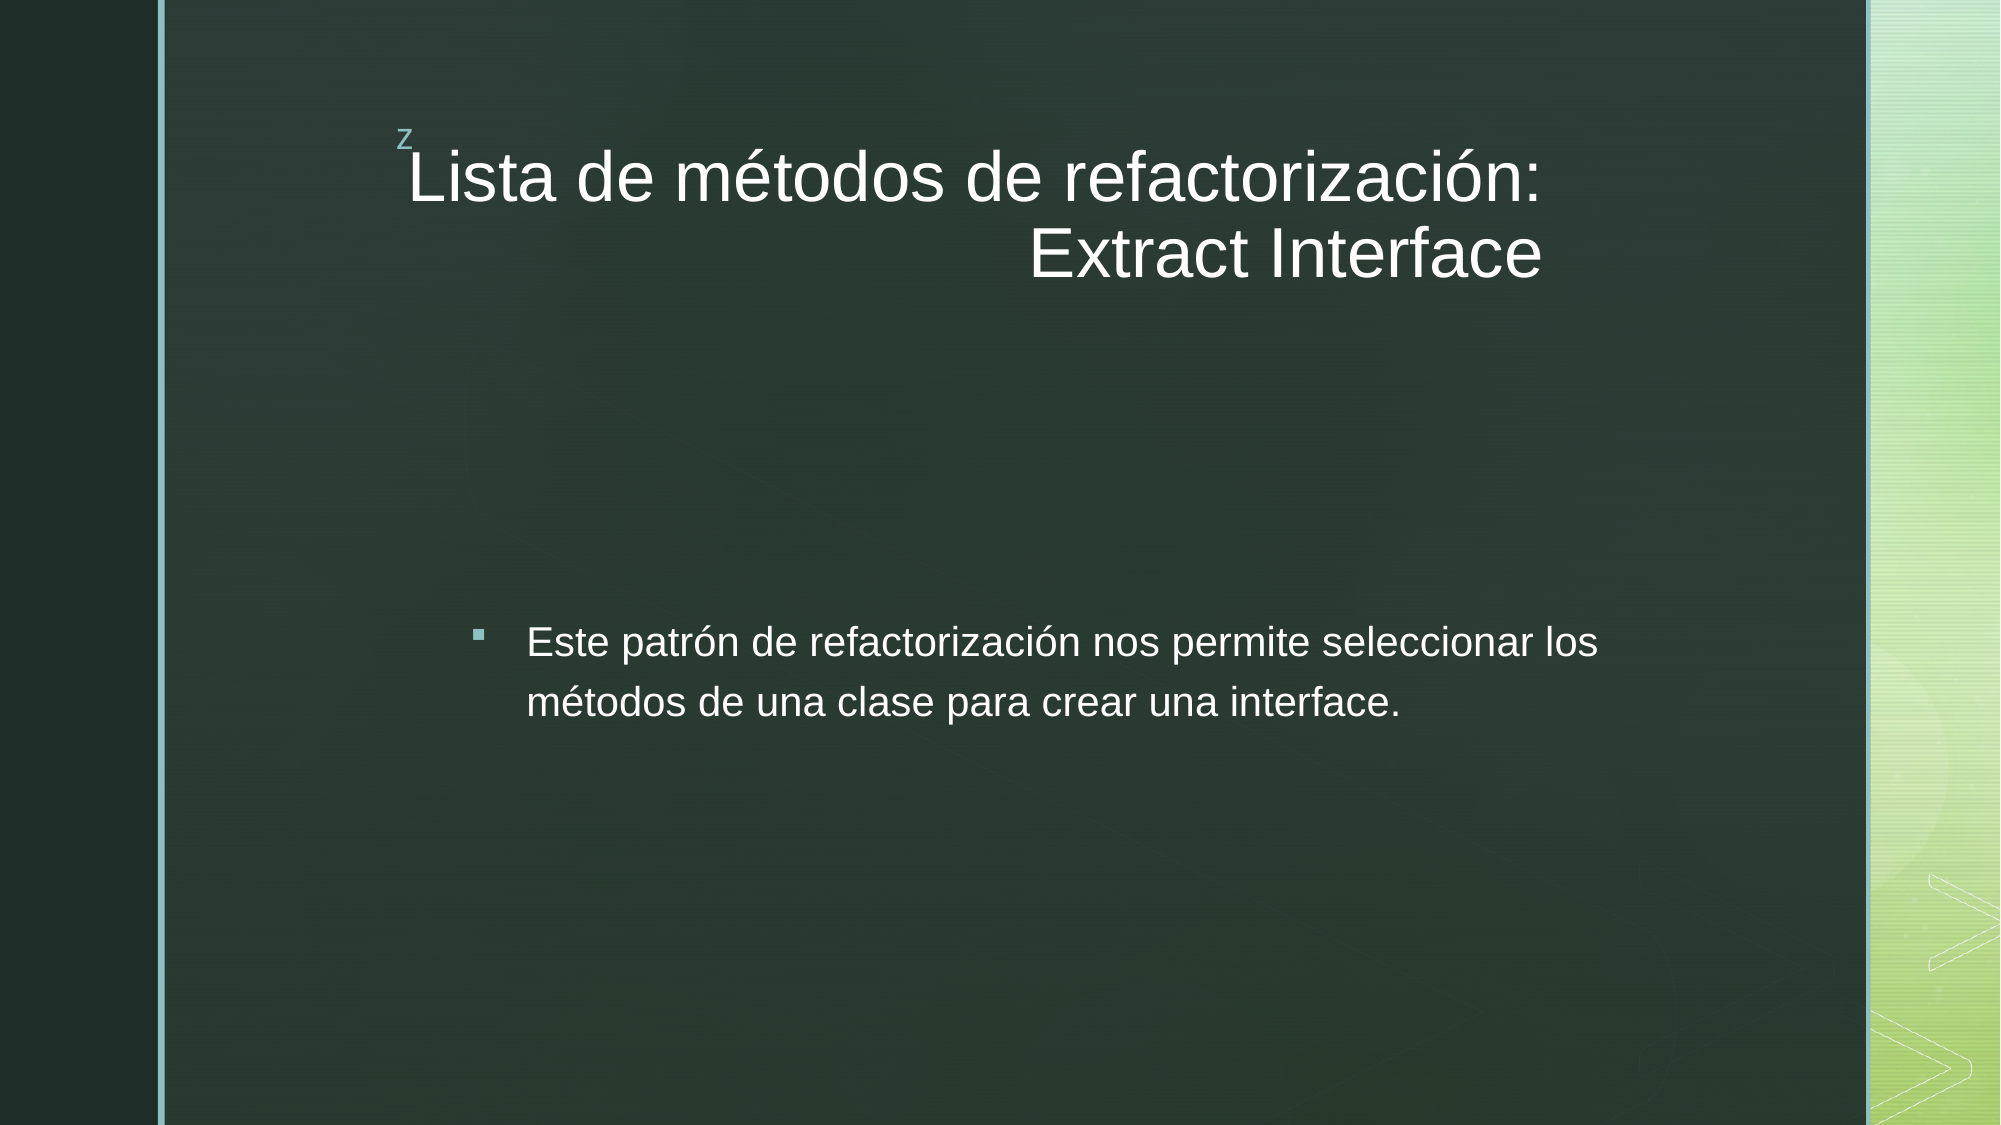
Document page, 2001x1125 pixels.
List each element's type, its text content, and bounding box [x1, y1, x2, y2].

list Este patrón de refactorización nos permite seleccionar los métodos de una clase para crear una interface. [454, 336, 1734, 993]
title Lista de métodos de refactorización: Extract Interface [253, 132, 1560, 310]
picture [1871, 0, 2001, 1125]
